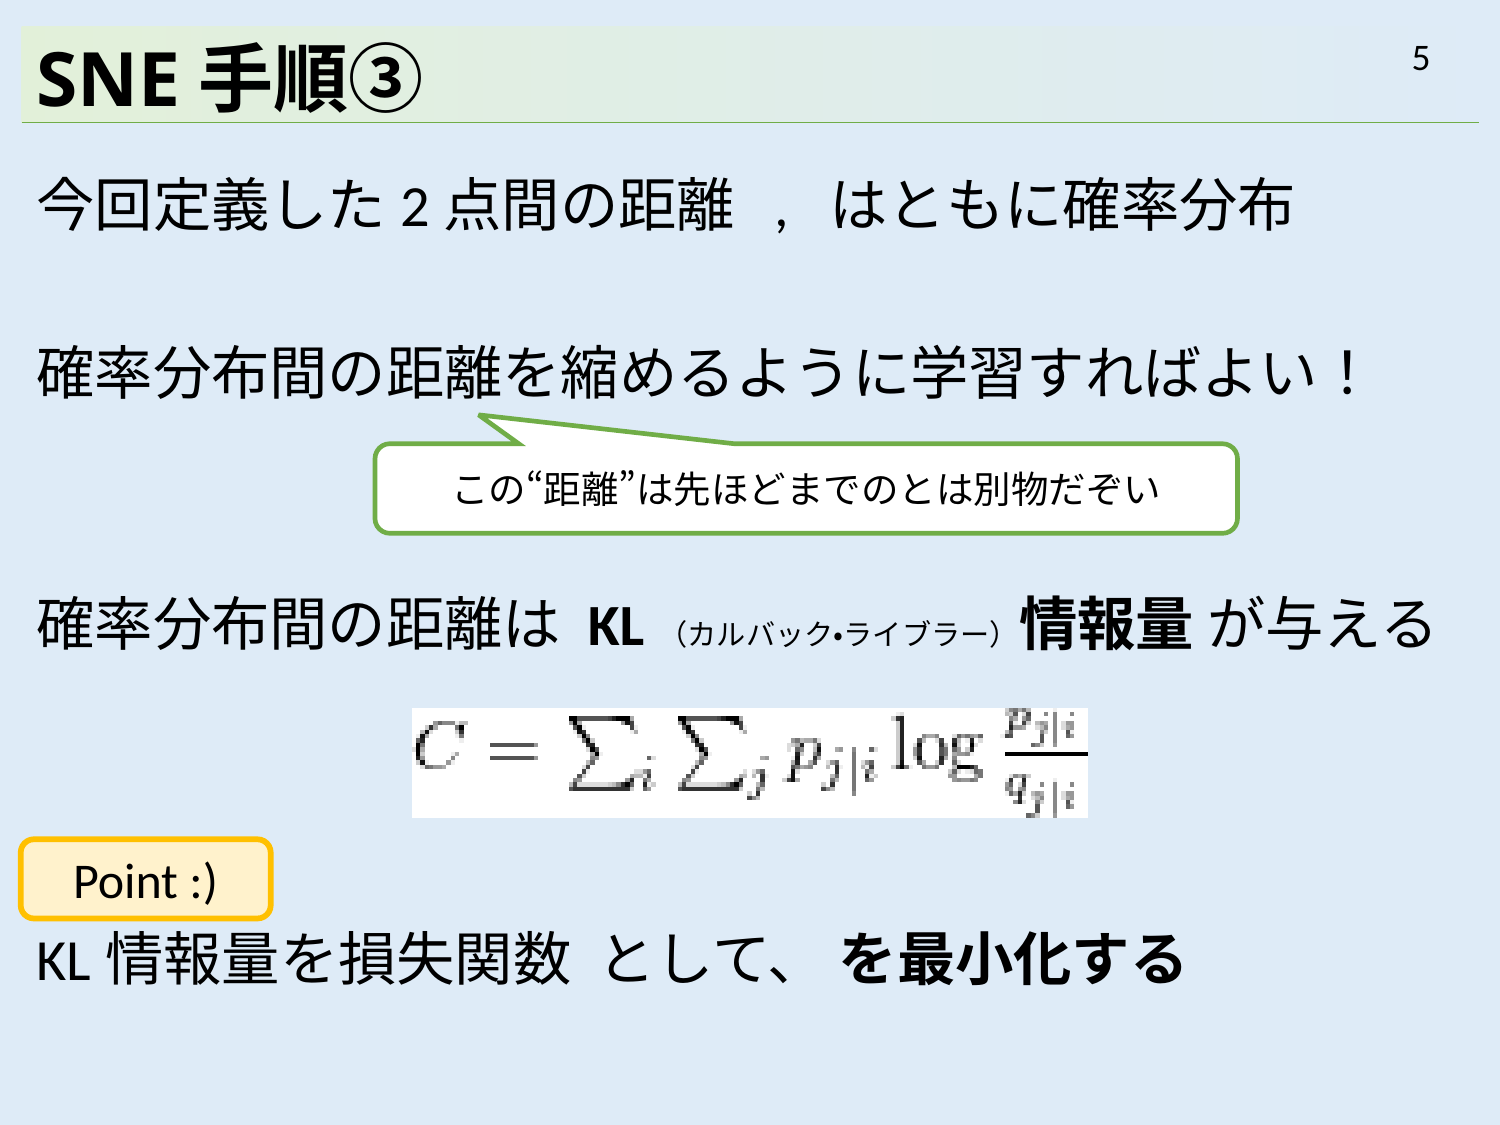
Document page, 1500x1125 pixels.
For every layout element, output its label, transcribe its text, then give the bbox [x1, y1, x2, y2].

title SNE手順③ [21, 26, 1480, 139]
picture [412, 708, 1088, 818]
text_box この“距離”は先ほどまでのとは別物だぞい [373, 413, 1239, 535]
text_box Point :) [19, 838, 272, 920]
